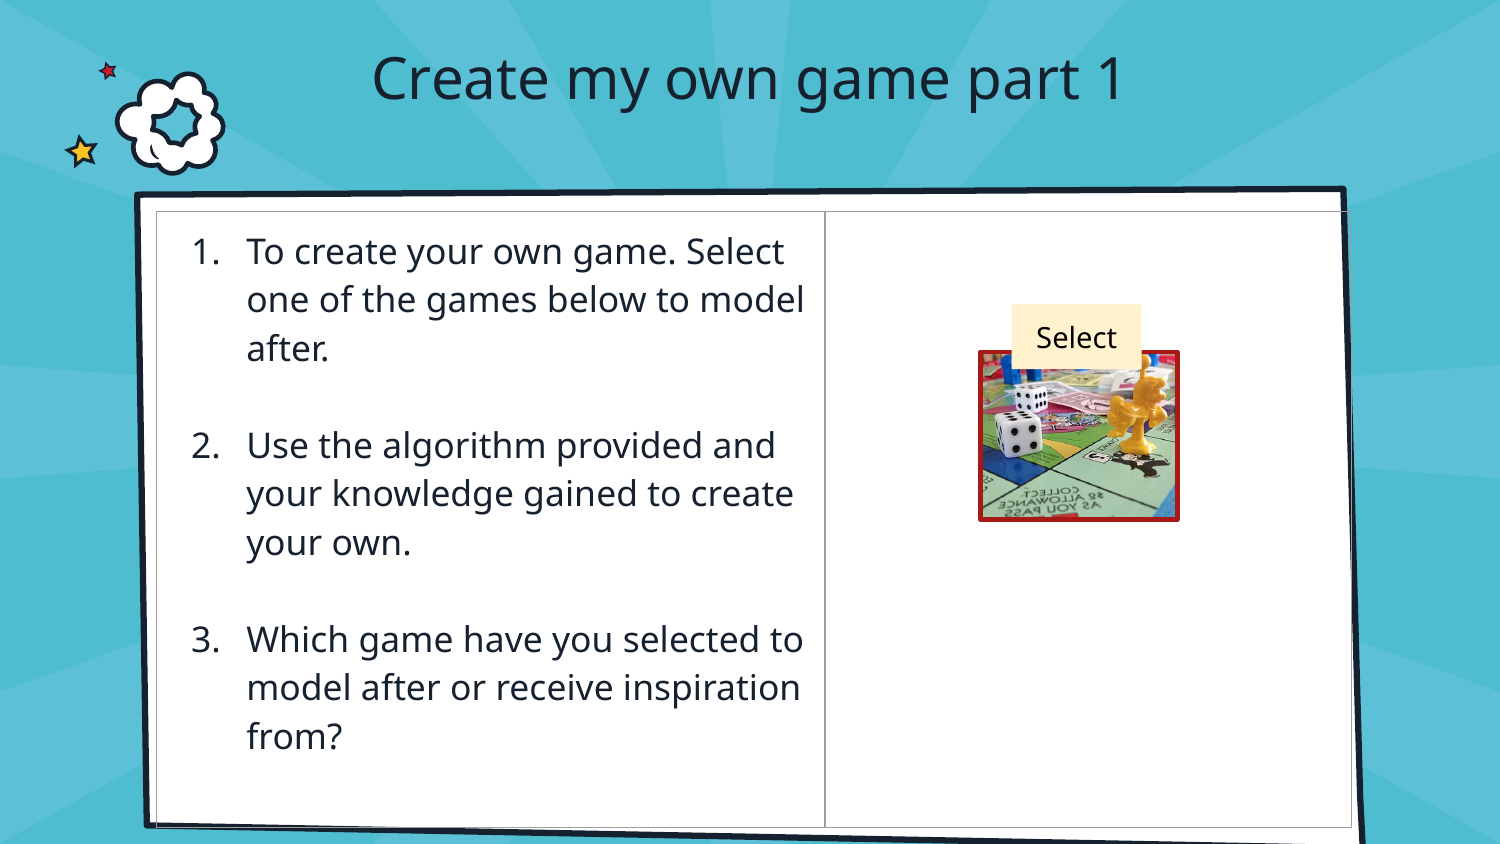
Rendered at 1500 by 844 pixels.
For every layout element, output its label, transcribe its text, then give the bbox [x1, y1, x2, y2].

title Create my own game part 1 [207, 26, 1293, 189]
picture [982, 354, 1176, 518]
text_box [284, 501, 1363, 844]
text_box [137, 188, 1344, 826]
table_header To create your own game. Select one of the games below to model after. Use the algorithm provided and your knowledge gained to create your own. Which game have you selected to model after or receive inspiration from? [157, 212, 824, 827]
text_box Select [1011, 304, 1142, 352]
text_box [67, 62, 226, 174]
table_header [826, 212, 1351, 827]
